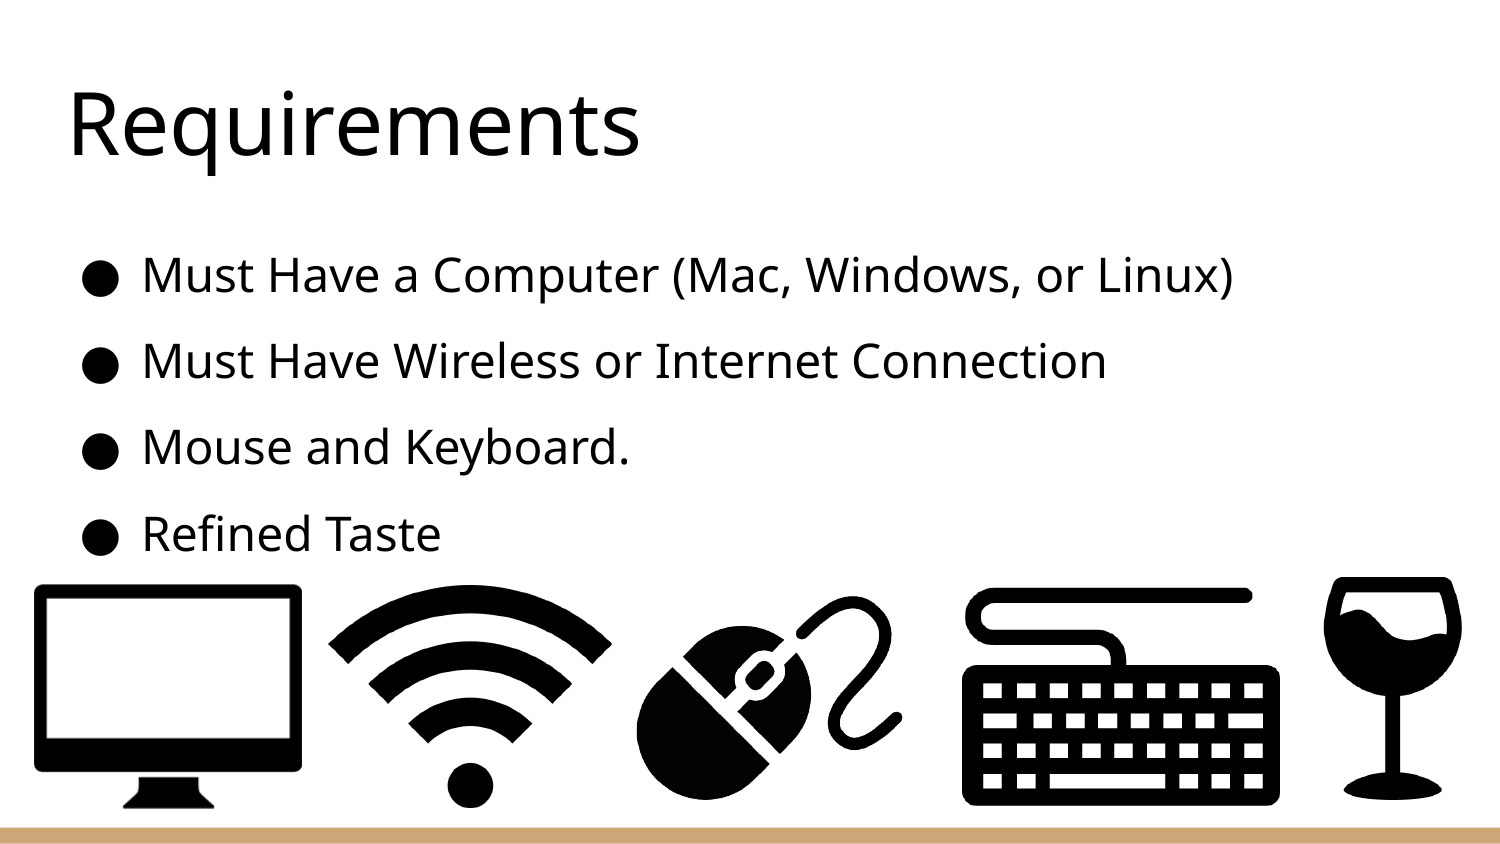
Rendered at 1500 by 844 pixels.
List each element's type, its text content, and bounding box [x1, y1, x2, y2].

list Must Have a Computer (Mac, Windows, or Linux) Must Have Wireless or Internet Connection Mouse and Keyboard. Refined Taste [51, 200, 1449, 538]
picture [328, 523, 945, 844]
title Requirements [51, 51, 1449, 189]
picture [34, 562, 302, 831]
picture [962, 538, 1500, 844]
